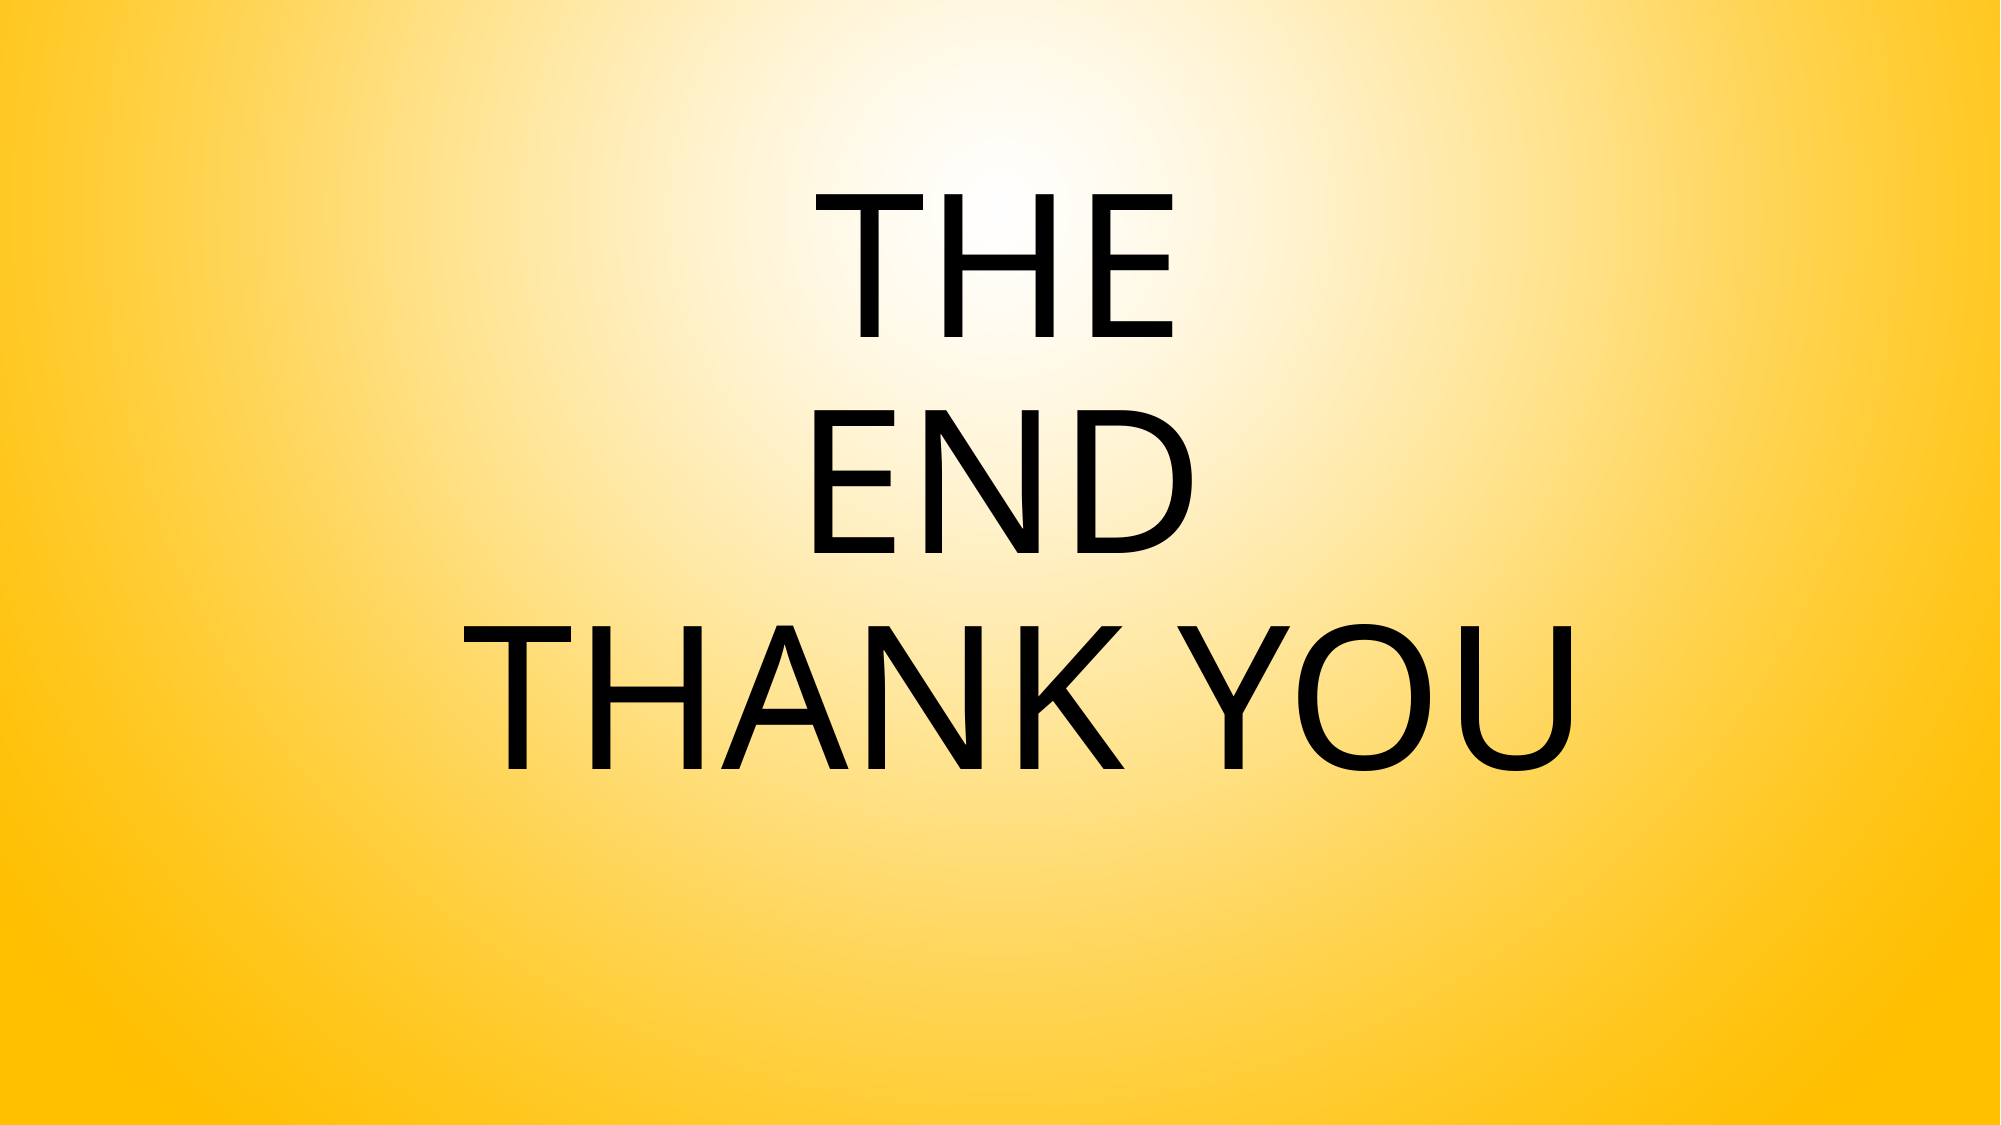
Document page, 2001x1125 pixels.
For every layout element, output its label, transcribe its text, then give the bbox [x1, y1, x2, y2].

title The End Thank you [163, 80, 1889, 988]
picture [0, 0, 2000, 1125]
